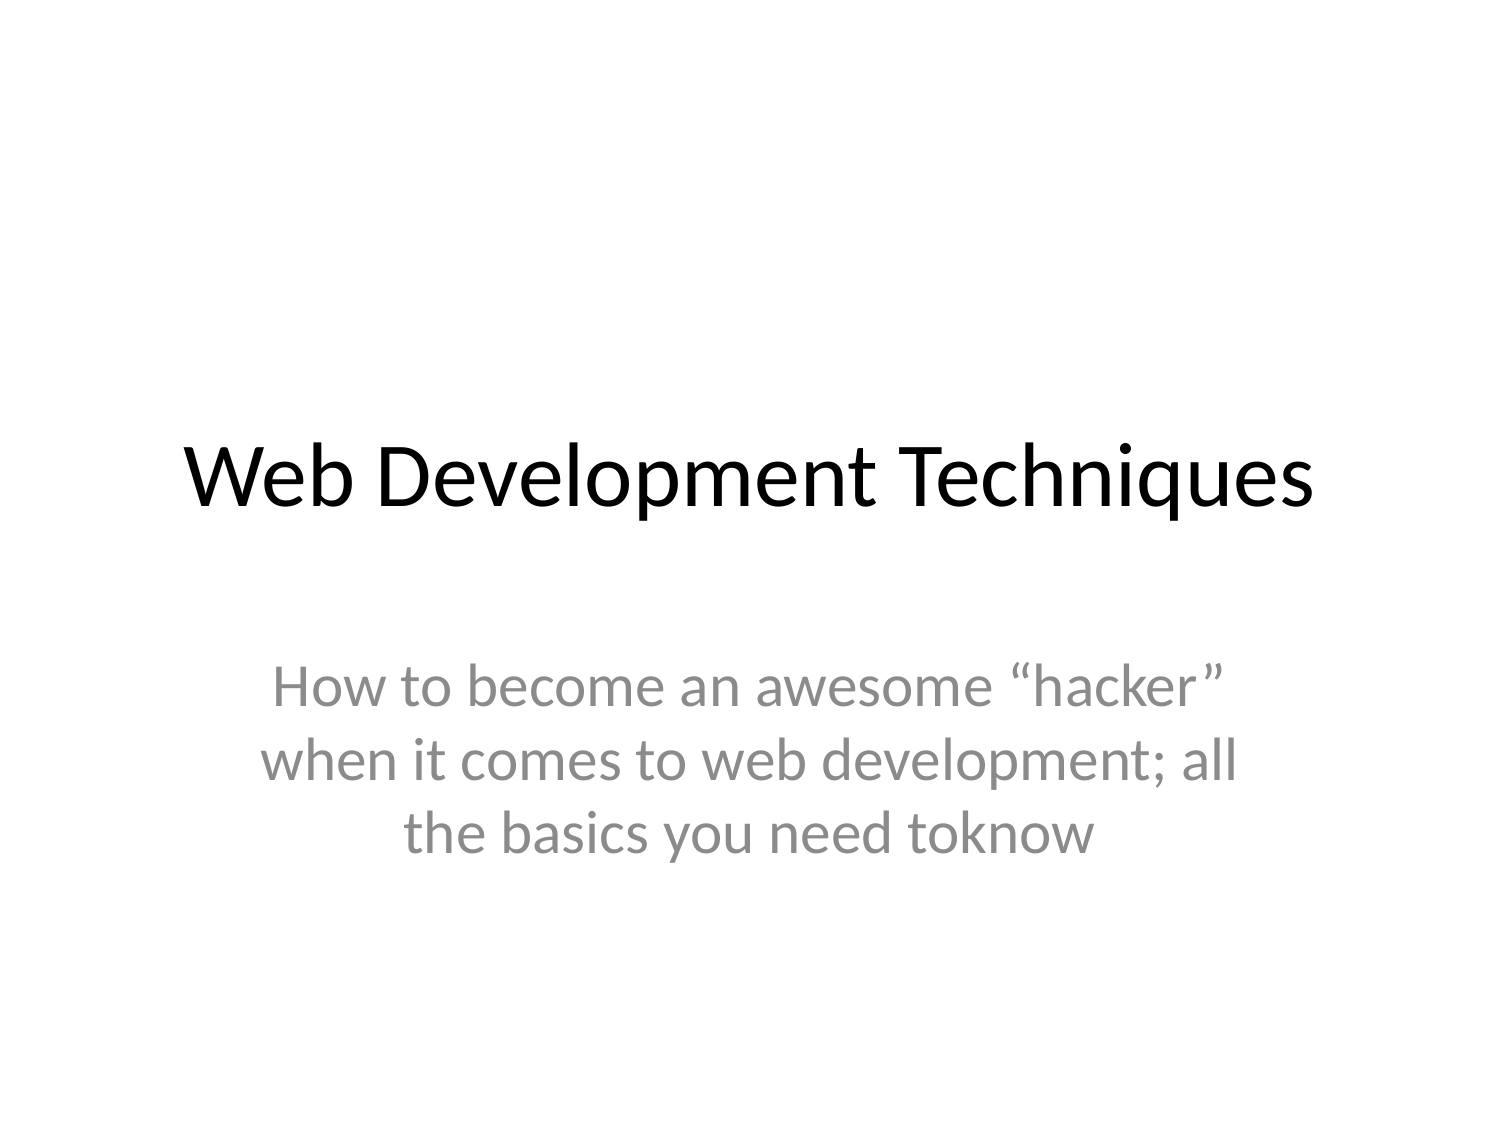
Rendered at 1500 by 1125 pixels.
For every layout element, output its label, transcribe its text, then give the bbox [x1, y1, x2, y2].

subtitle How to become an awesome “hacker” when it comes to web development; all the basics you need toknow [225, 637, 1275, 925]
title Web Development Techniques [112, 349, 1388, 591]
